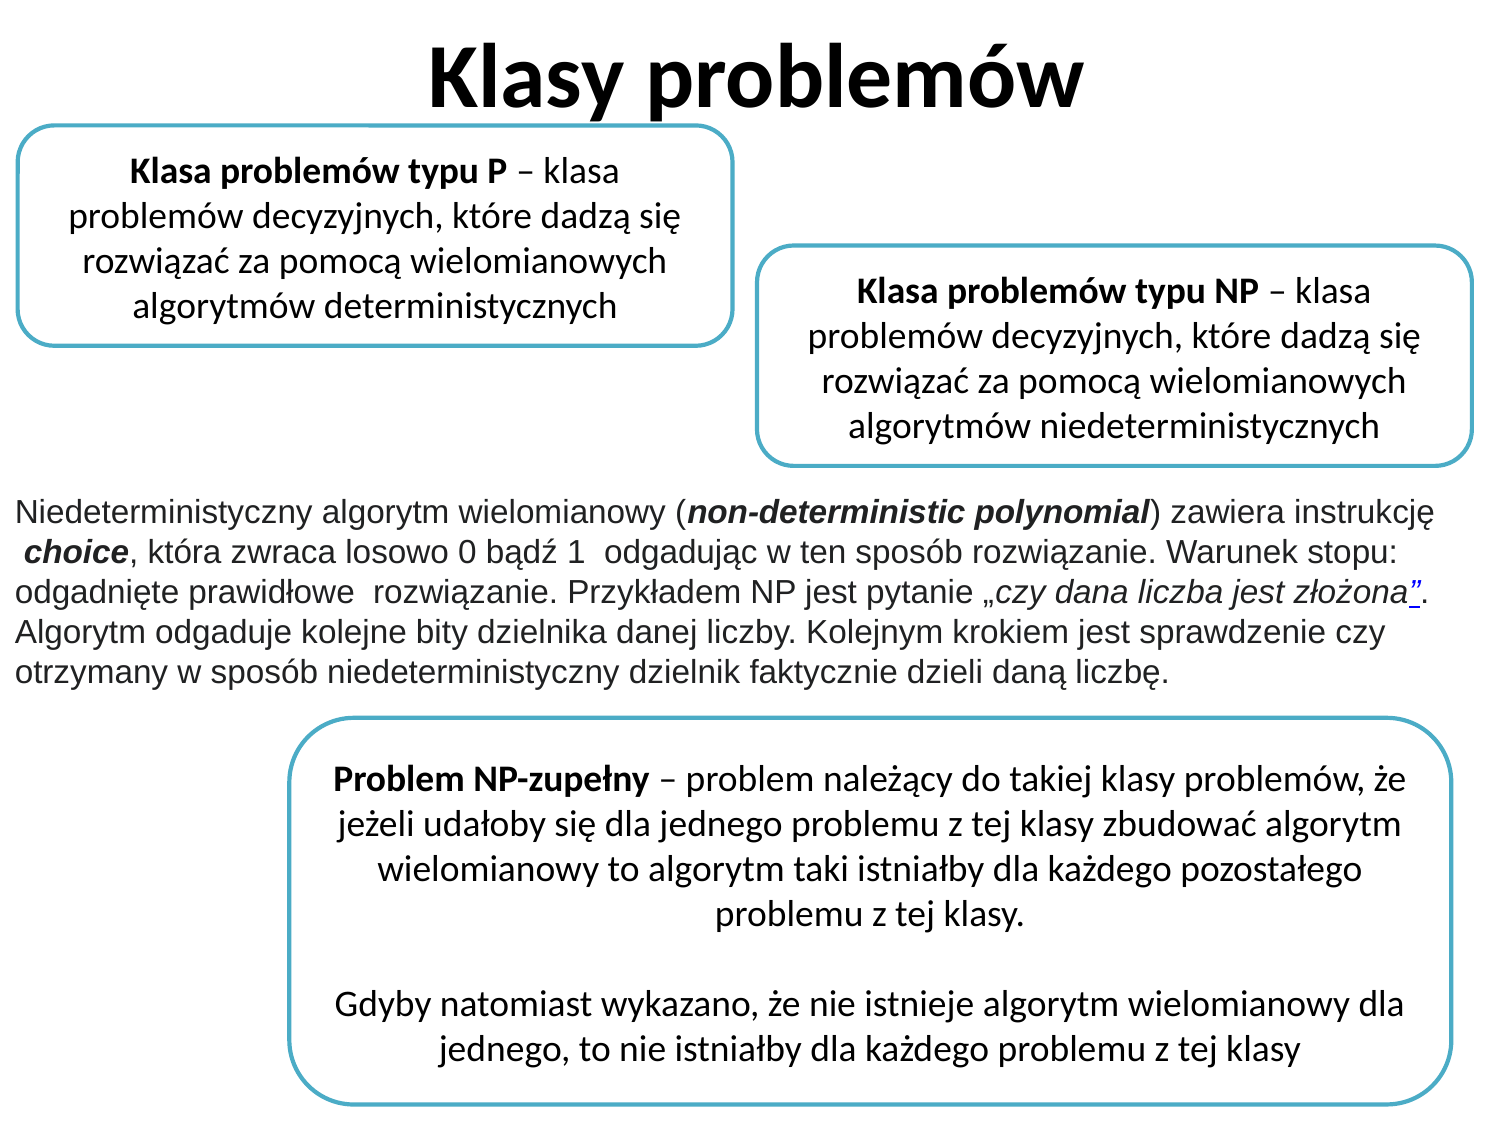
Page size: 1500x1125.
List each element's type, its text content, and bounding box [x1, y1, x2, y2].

text_box Klasa problemów typu P – klasa problemów decyzyjnych, które dadzą się rozwiązać za pomocą wielomianowych algorytmów deterministycznych [15, 123, 735, 348]
text_box Klasa problemów typu NP – klasa problemów decyzyjnych, które dadzą się rozwiązać za pomocą wielomianowych algorytmów niedeterministycznych [754, 243, 1474, 468]
slide_number 24 [1411, 1096, 1425, 1103]
title Klasy problemów [82, 0, 1432, 141]
text_box Problem NP-zupełny – problem należący do takiej klasy problemów, że jeżeli udałoby się dla jednego problemu z tej klasy zbudować algorytm wielomianowy to algorytm taki istniałby dla każdego pozostałego problemu z tej klasy. Gdyby natomiast wykazano, że nie istnieje algorytm wielomianowy dla jednego, to nie istniałby dla każdego problemu z tej klasy [287, 715, 1454, 1107]
text_box Niedeterministyczny algorytm wielomianowy (non-deterministic polynomial) zawiera instrukcję choice, która zwraca losowo 0 bądź 1 odgadując w ten sposób rozwiązanie. Warunek stopu: odgadnięte prawidłowe rozwiązanie. Przykładem NP jest pytanie „czy dana liczba jest złożona”. Algorytm odgaduje kolejne bity dzielnika danej liczby. Kolejnym krokiem jest sprawdzenie czy otrzymany w sposób niedeterministyczny dzielnik faktycznie dzieli daną liczbę. [0, 483, 1500, 698]
